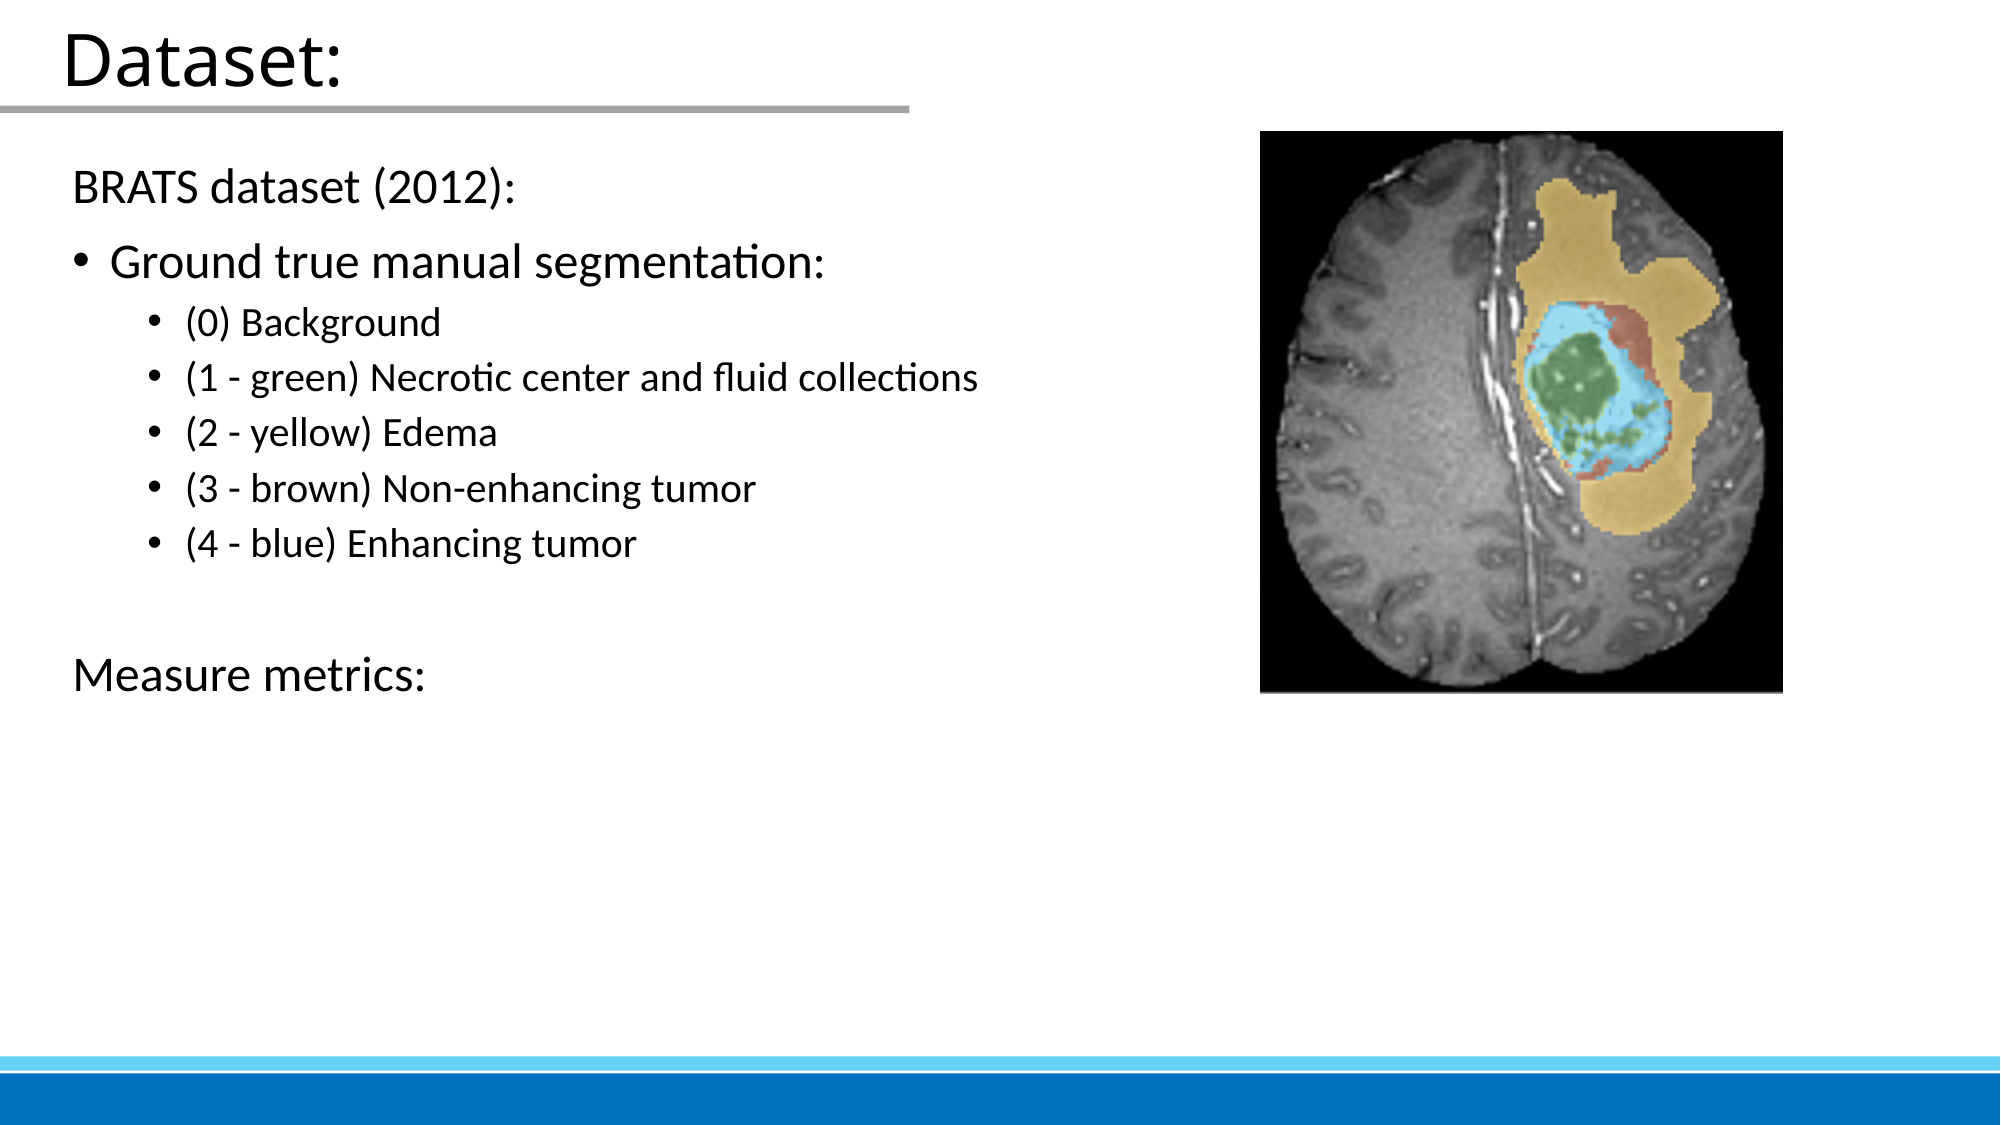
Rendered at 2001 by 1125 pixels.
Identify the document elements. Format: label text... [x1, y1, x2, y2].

title Dataset: [46, 15, 1772, 105]
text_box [0, 105, 2000, 1125]
